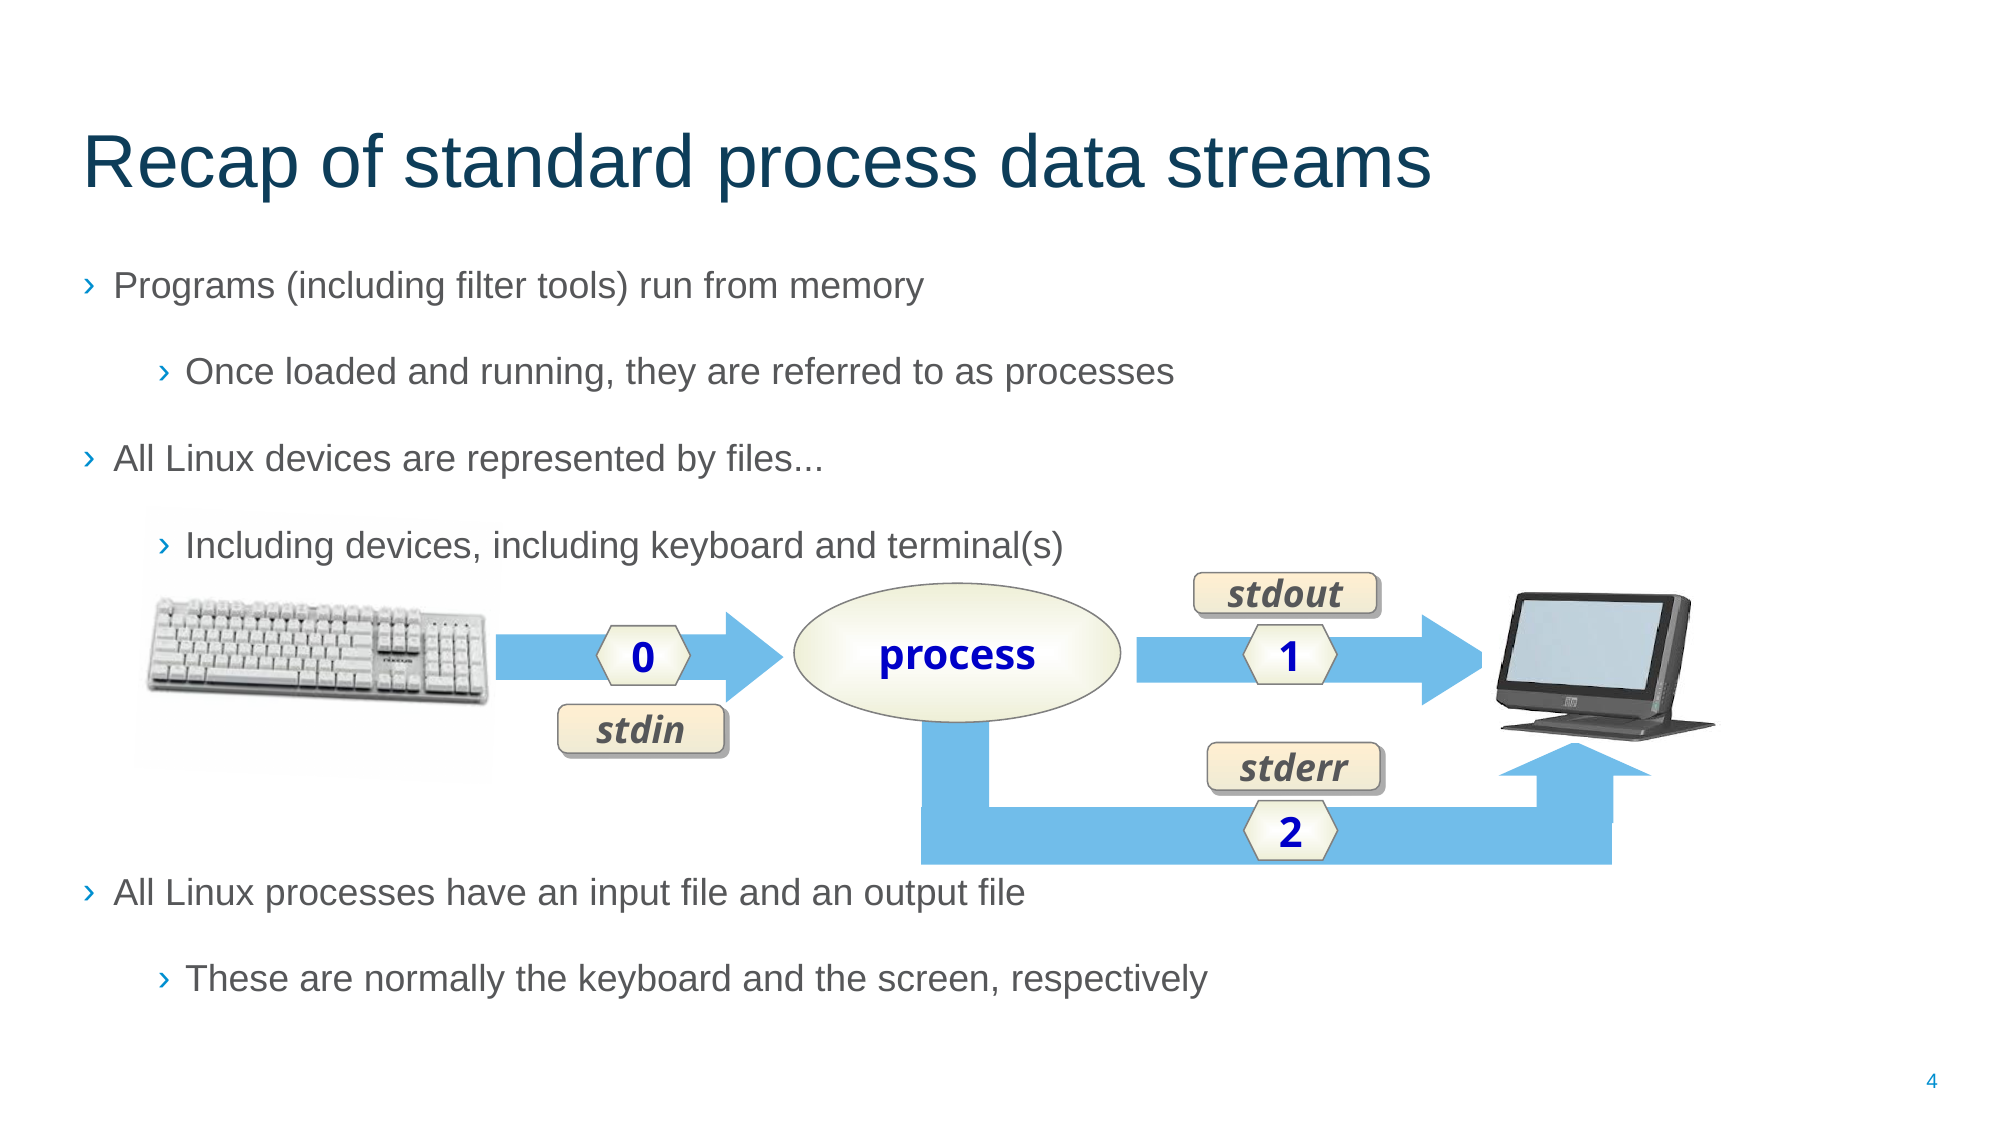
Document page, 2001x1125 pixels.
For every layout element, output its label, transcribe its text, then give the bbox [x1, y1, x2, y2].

list Programs (including filter tools) run from memory Once loaded and running, they are referred to as processes All Linux devices are represented by files... Including devices, including keyboard and terminal(s) All Linux processes have an input file and an output file These are normally the keyboard and the screen, respectively [67, 253, 1939, 1000]
text_box [1498, 743, 1652, 824]
text_box [921, 721, 990, 850]
text_box [1324, 614, 1482, 706]
text_box 0 [596, 625, 691, 686]
text_box stderr [1207, 742, 1381, 791]
text_box [498, 634, 608, 680]
text_box stdout [1193, 572, 1377, 614]
text_box [679, 611, 784, 703]
text_box [921, 807, 1612, 865]
text_box [1136, 637, 1256, 683]
title Recap of standard process data streams [67, 20, 1565, 210]
picture [140, 514, 498, 776]
text_box 2 [1243, 800, 1338, 861]
text_box stdin [557, 704, 725, 754]
picture [1482, 590, 1731, 743]
text_box 1 [1243, 624, 1338, 685]
text_box process [793, 583, 1121, 723]
